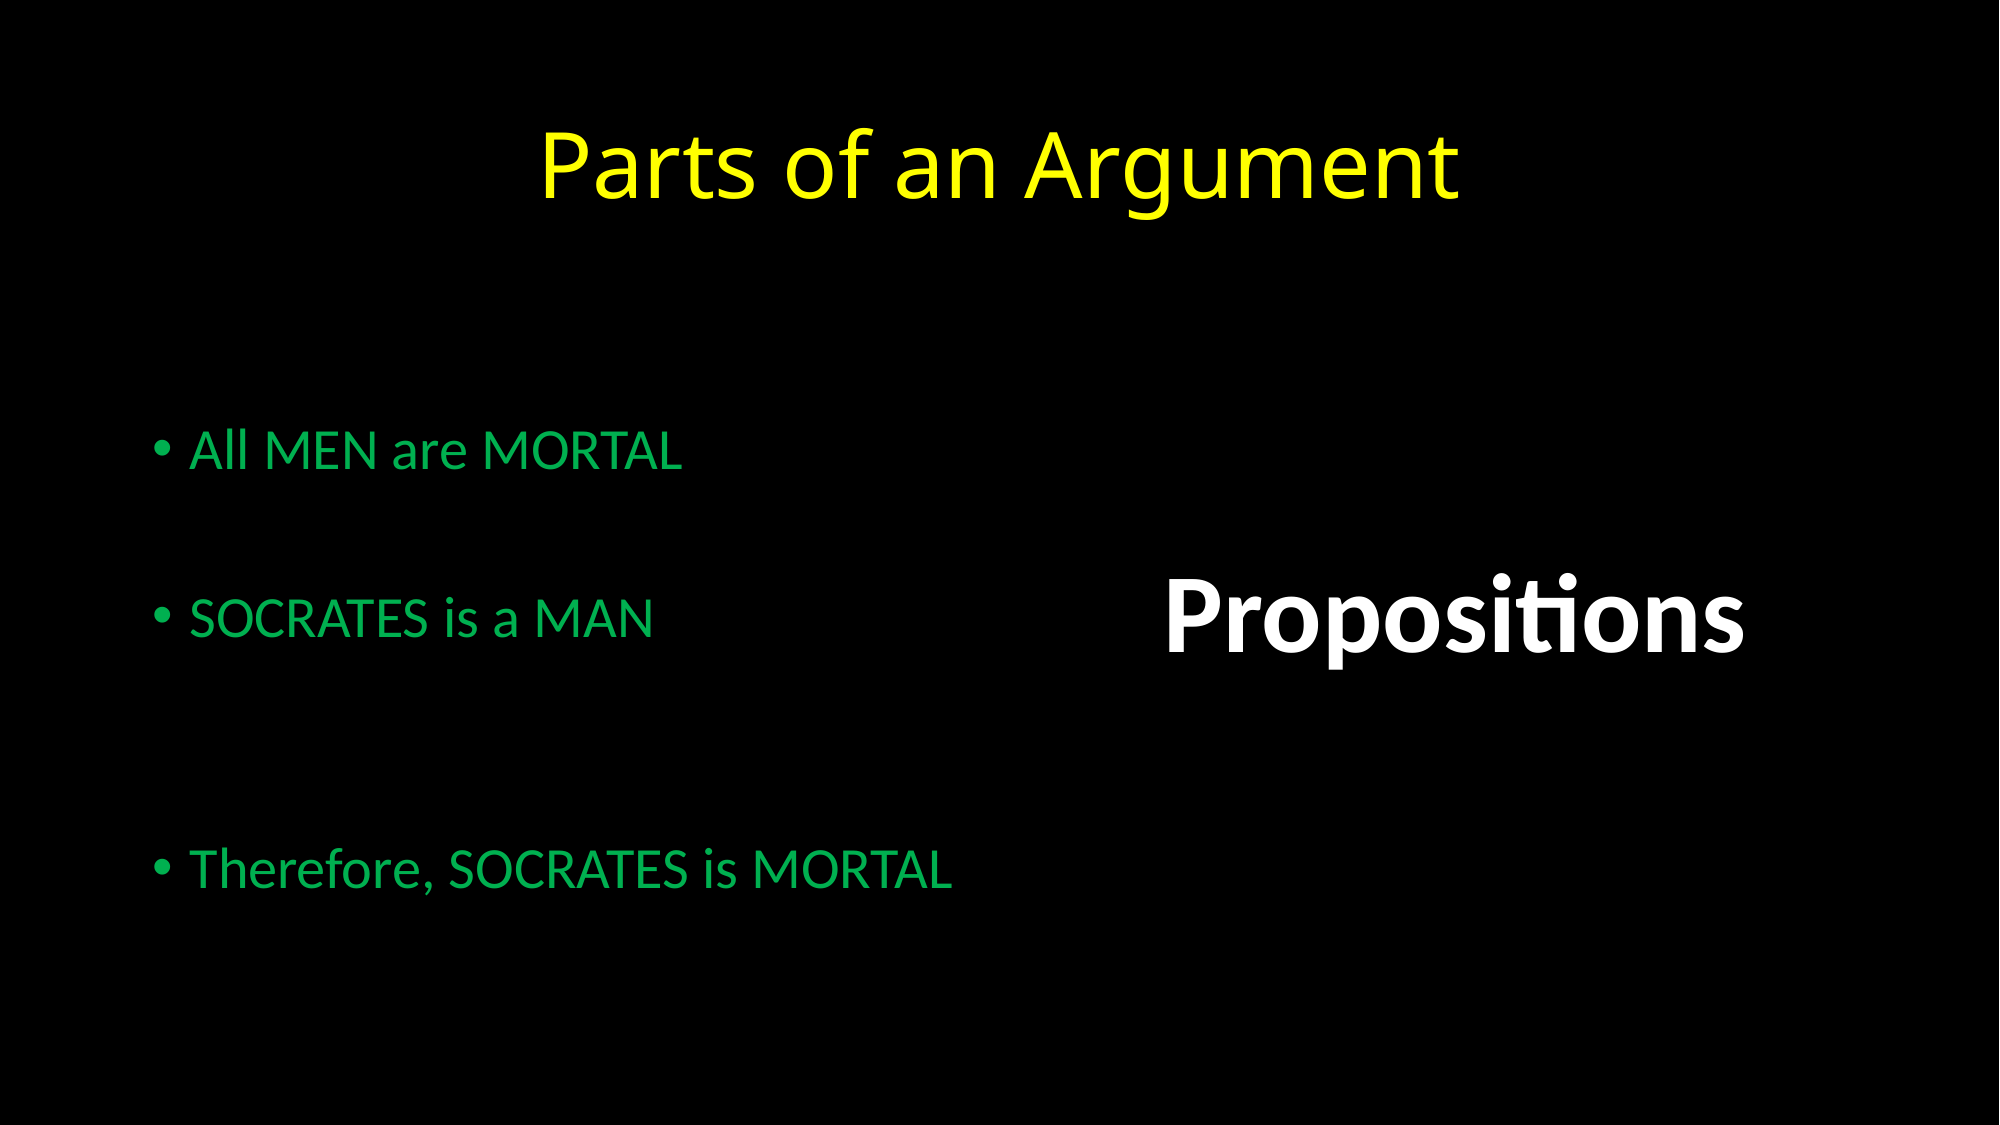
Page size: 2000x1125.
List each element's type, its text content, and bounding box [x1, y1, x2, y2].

title Parts of an Argument [137, 59, 1862, 278]
text_box Propositions [1148, 532, 1763, 683]
list All MEN are MORTAL SOCRATES is a MAN Therefore, SOCRATES is MORTAL [137, 411, 1862, 1013]
